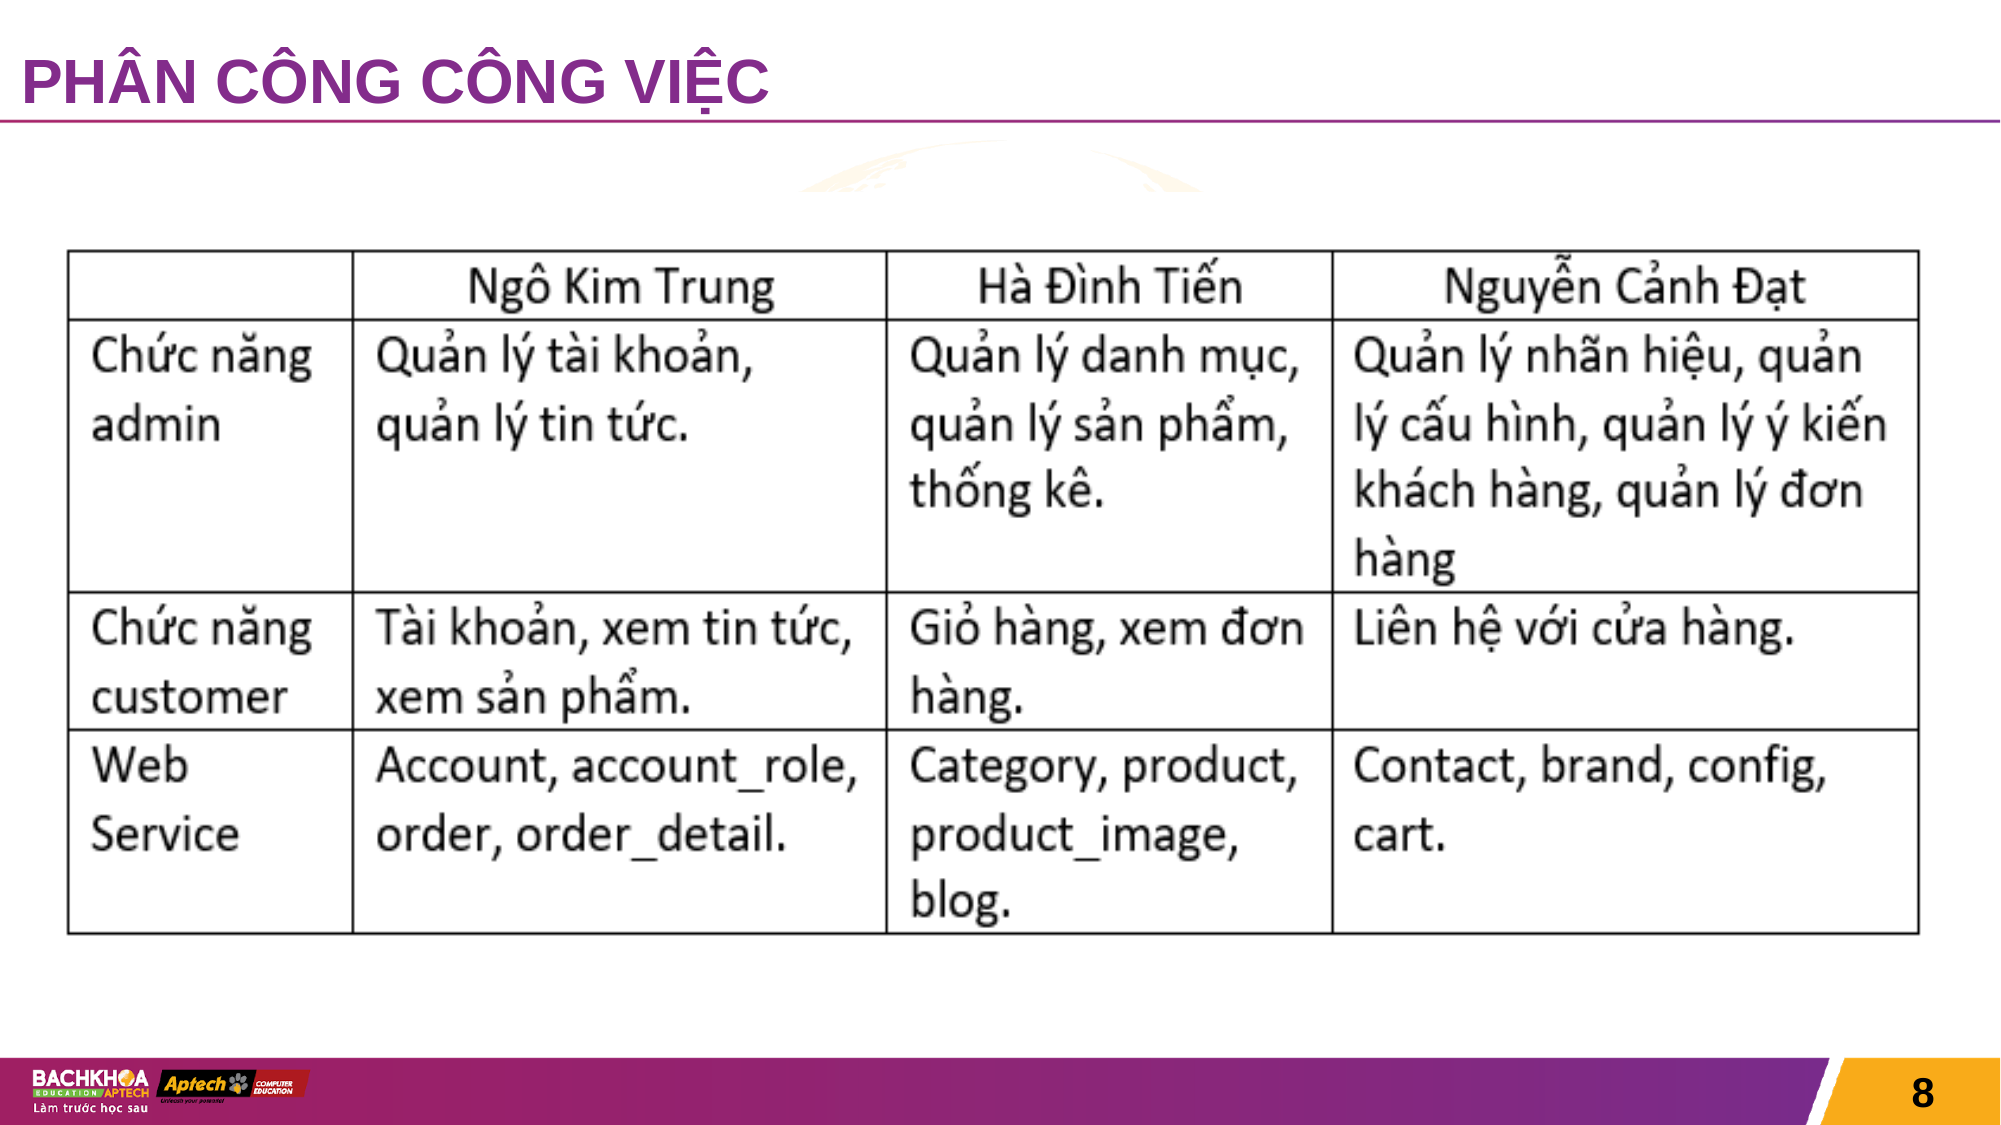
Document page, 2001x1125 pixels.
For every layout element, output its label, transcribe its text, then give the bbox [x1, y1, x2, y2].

slide_number 8 [1500, 1060, 1950, 1121]
title PHÂN CÔNG CÔNG VIỆC [6, 0, 1732, 168]
picture [0, 0, 2001, 1125]
